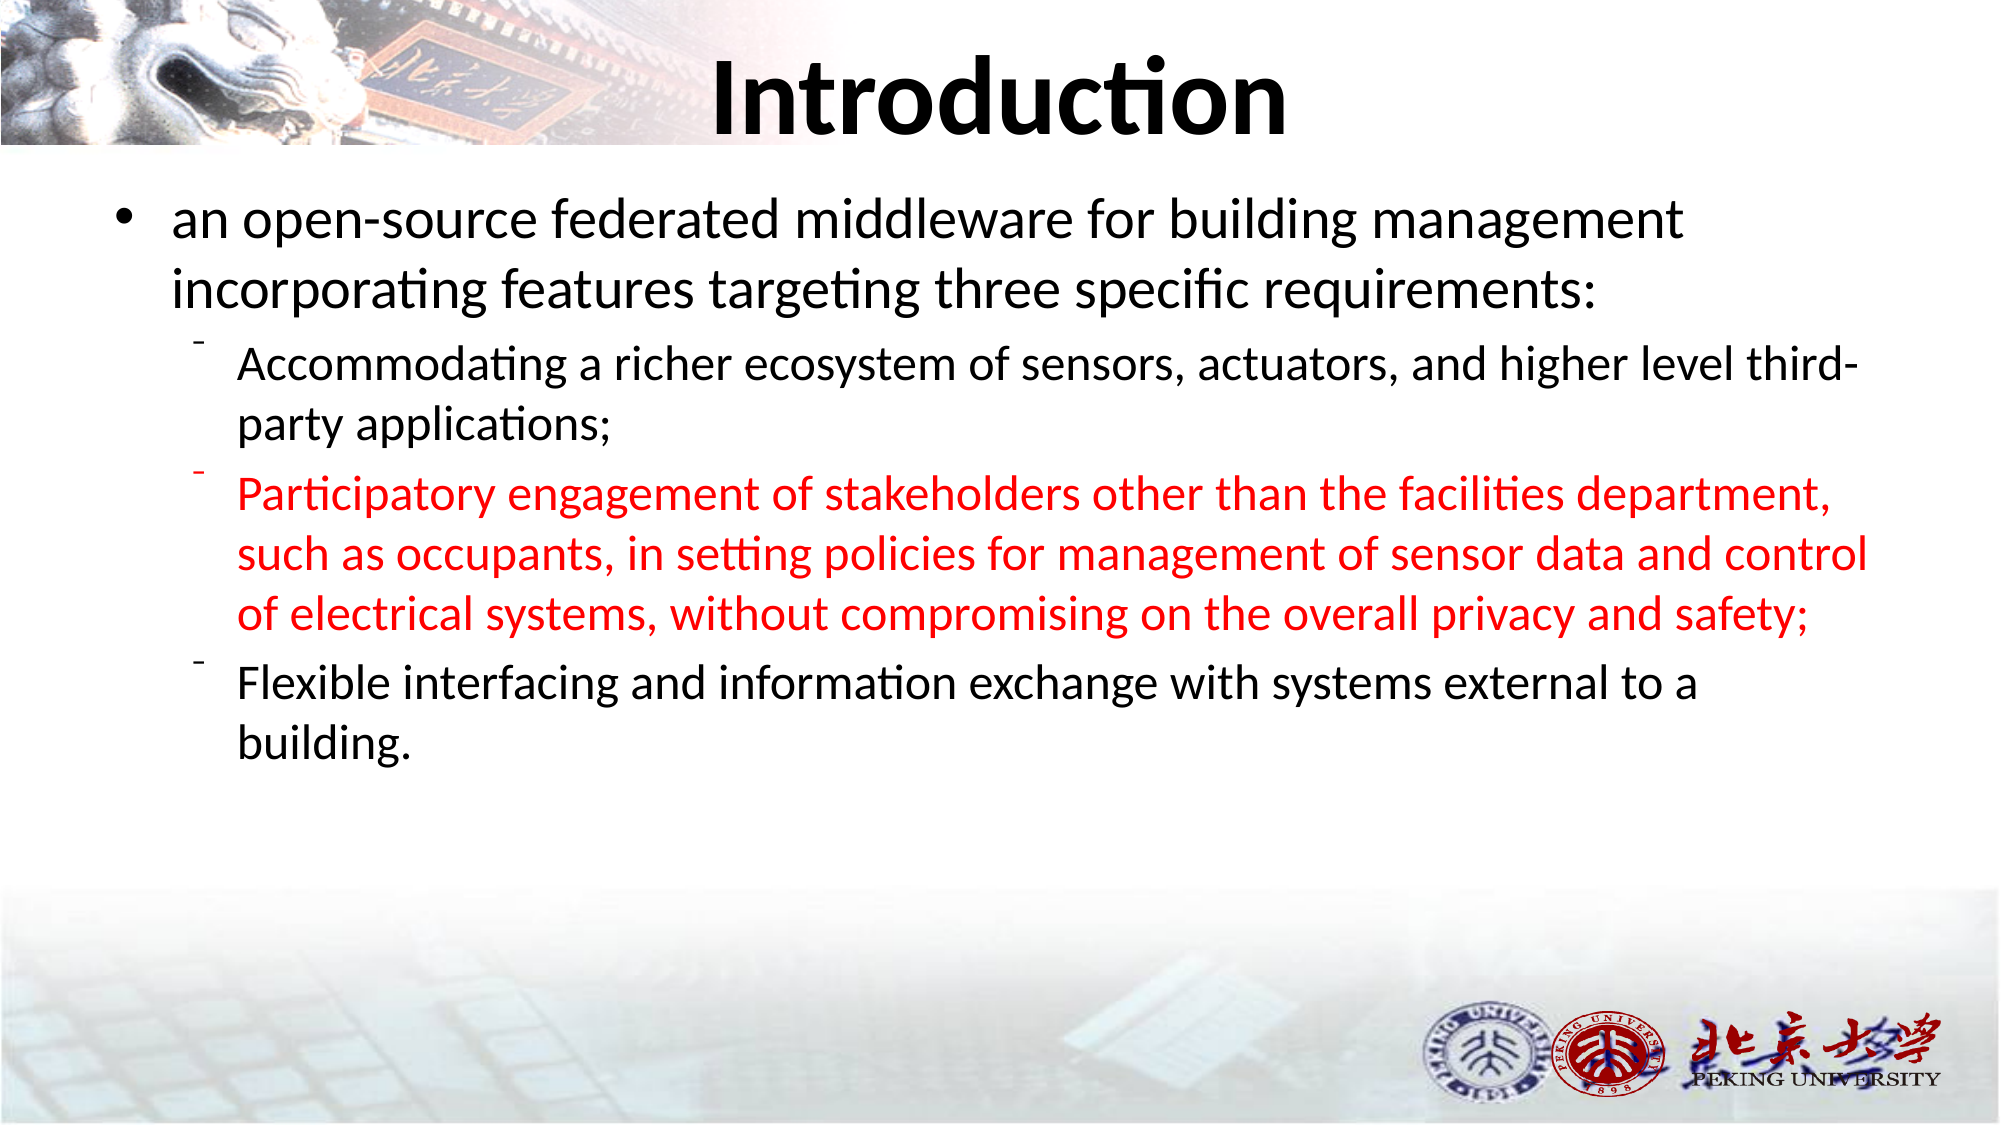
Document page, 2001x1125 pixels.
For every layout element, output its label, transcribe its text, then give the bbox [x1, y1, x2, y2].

picture [0, 0, 2001, 1125]
title Introduction [99, 0, 1900, 172]
list an open-source federated middleware for building management incorporating features targeting three specific requirements: Accommodating a richer ecosystem of sensors, actuators, and higher level third-party applications; Participatory engagement of stakeholders other than the facilities department, such as occupants, in setting policies for management of sensor data and control of electrical systems, without compromising on the overall privacy and safety; Flexible interfacing and information exchange with systems external to a building. [99, 172, 1900, 1012]
